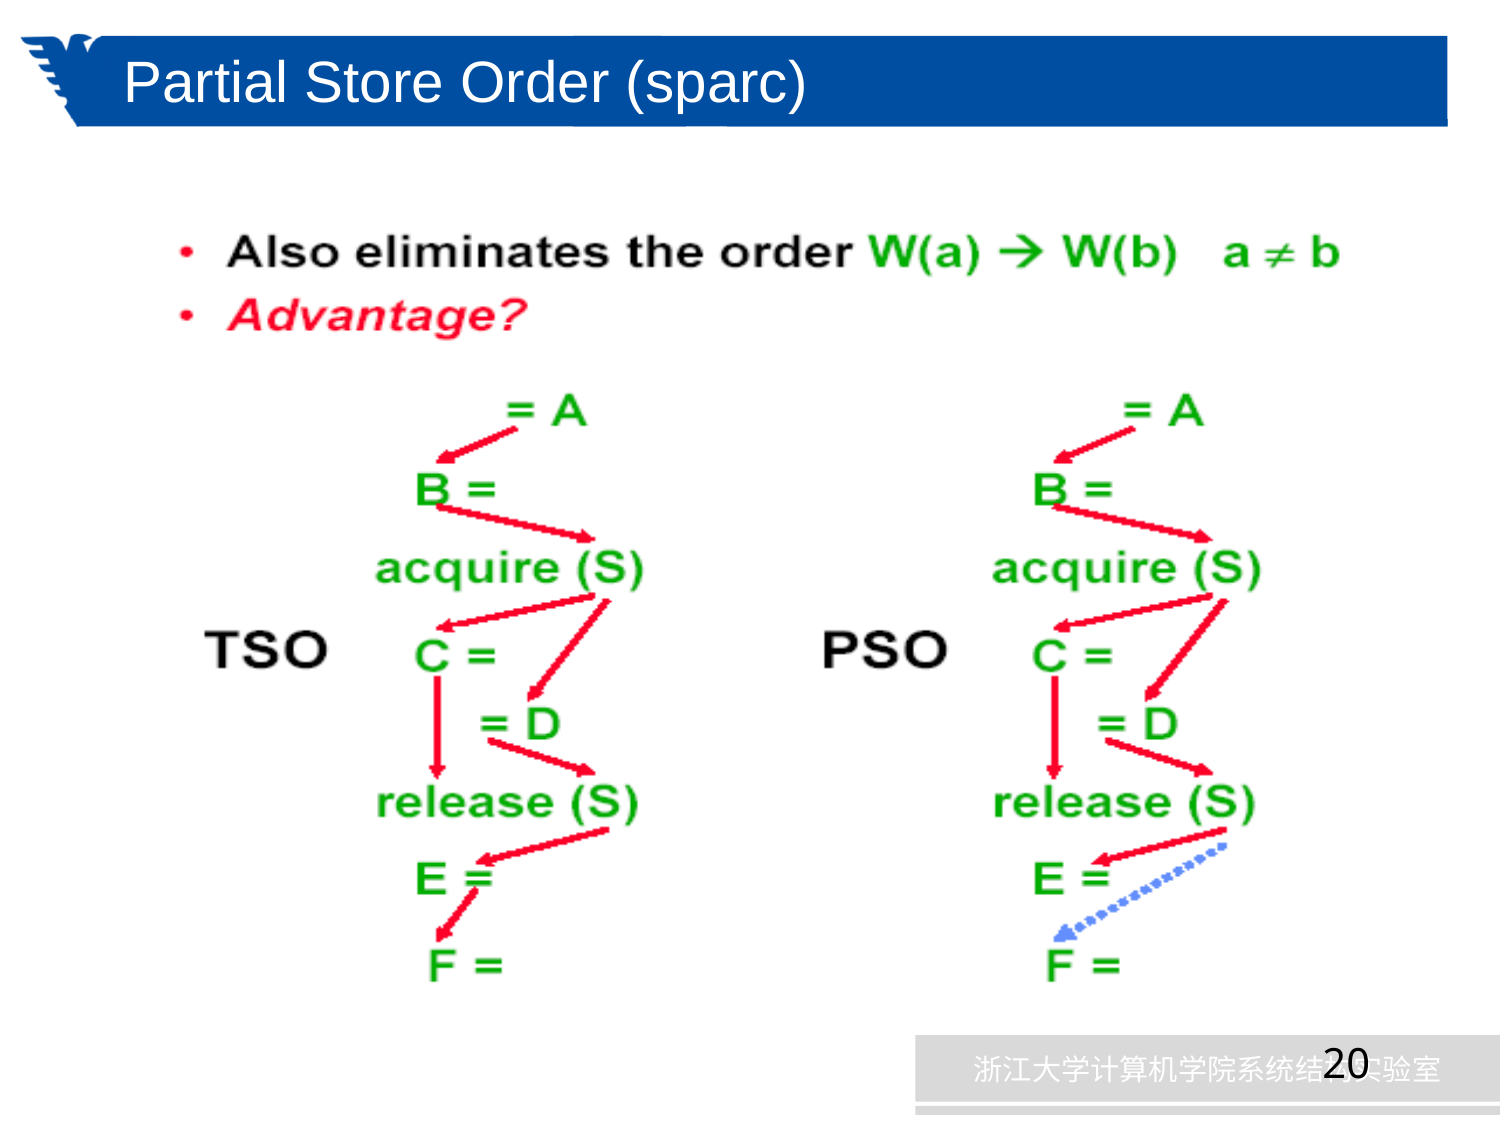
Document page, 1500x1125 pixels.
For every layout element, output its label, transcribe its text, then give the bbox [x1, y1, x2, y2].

picture [5, 19, 148, 127]
title Partial Store Order (sparc) [108, 38, 1406, 121]
picture [100, 196, 1424, 1012]
